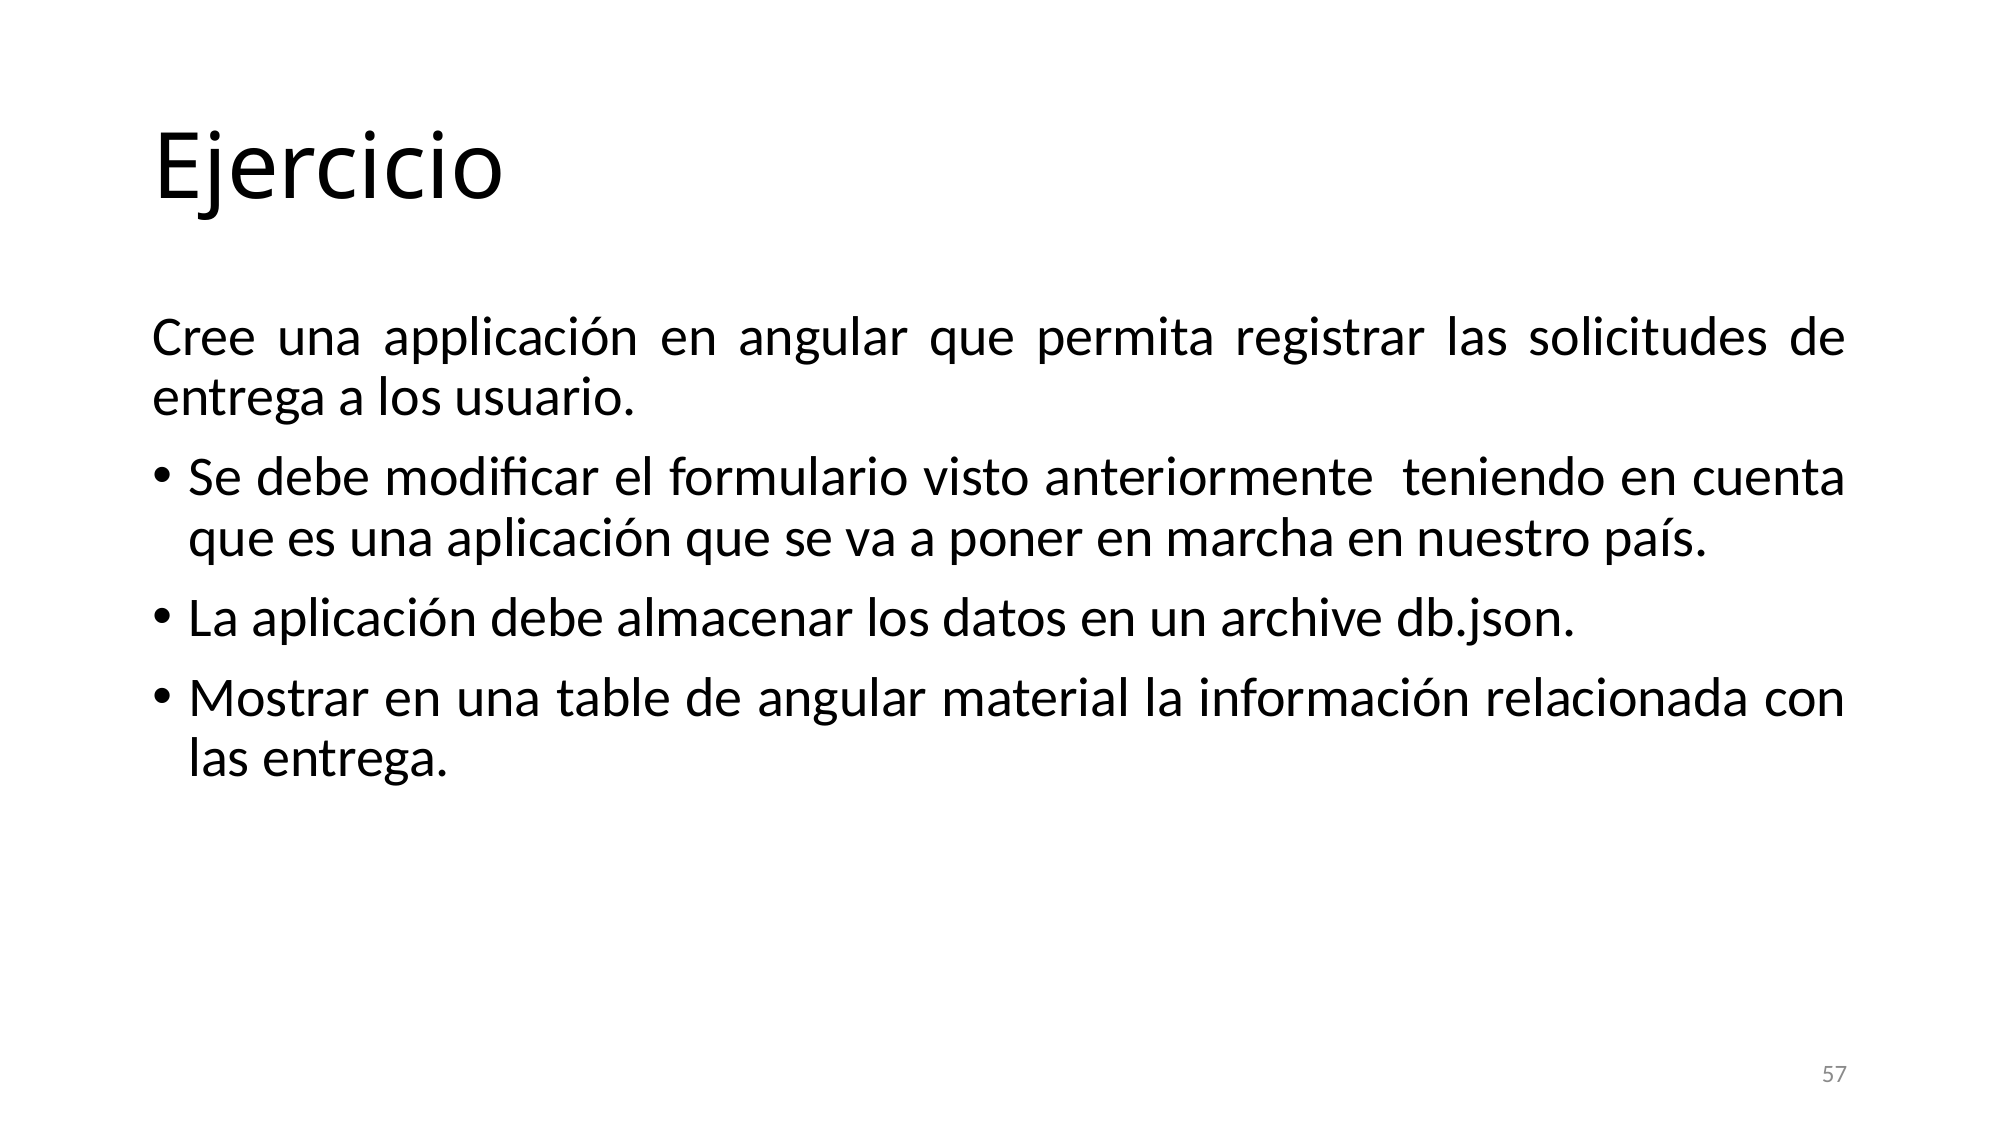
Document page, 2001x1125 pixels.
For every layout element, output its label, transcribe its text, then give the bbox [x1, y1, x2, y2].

title Ejercicio [137, 59, 1863, 278]
list Cree una applicación en angular que permita registrar las solicitudes de entrega a los usuario. Se debe modificar el formulario visto anteriormente teniendo en cuenta que es una aplicación que se va a poner en marcha en nuestro país. La aplicación debe almacenar los datos en un archive db.json. Mostrar en una table de angular material la información relacionada con las entrega. [137, 299, 1863, 1014]
slide_number 57 [1412, 1042, 1863, 1103]
